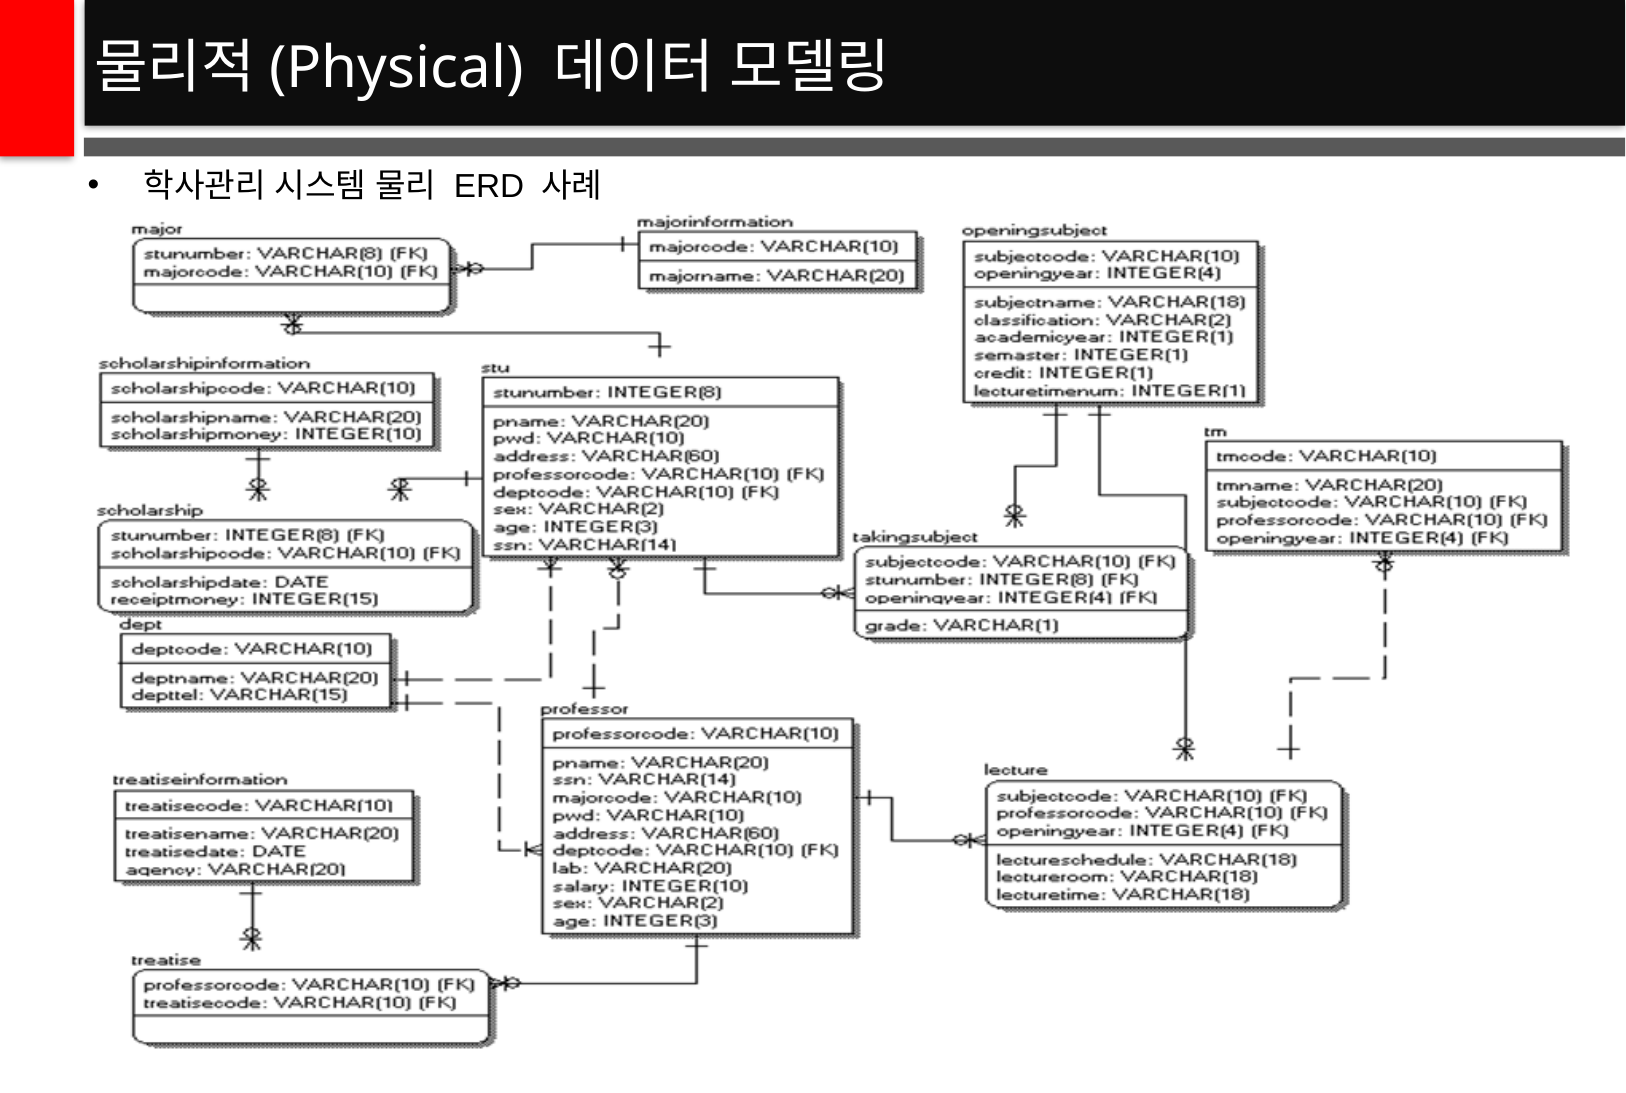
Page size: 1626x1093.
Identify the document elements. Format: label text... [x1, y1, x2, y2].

text_box 학사관리 시스템 물리 ERD 사례 [0, 156, 1508, 972]
title 물리적(Physical) 데이터 모델링 [79, 75, 1625, 126]
text_box [0, 0, 1625, 75]
picture [96, 212, 1581, 1055]
